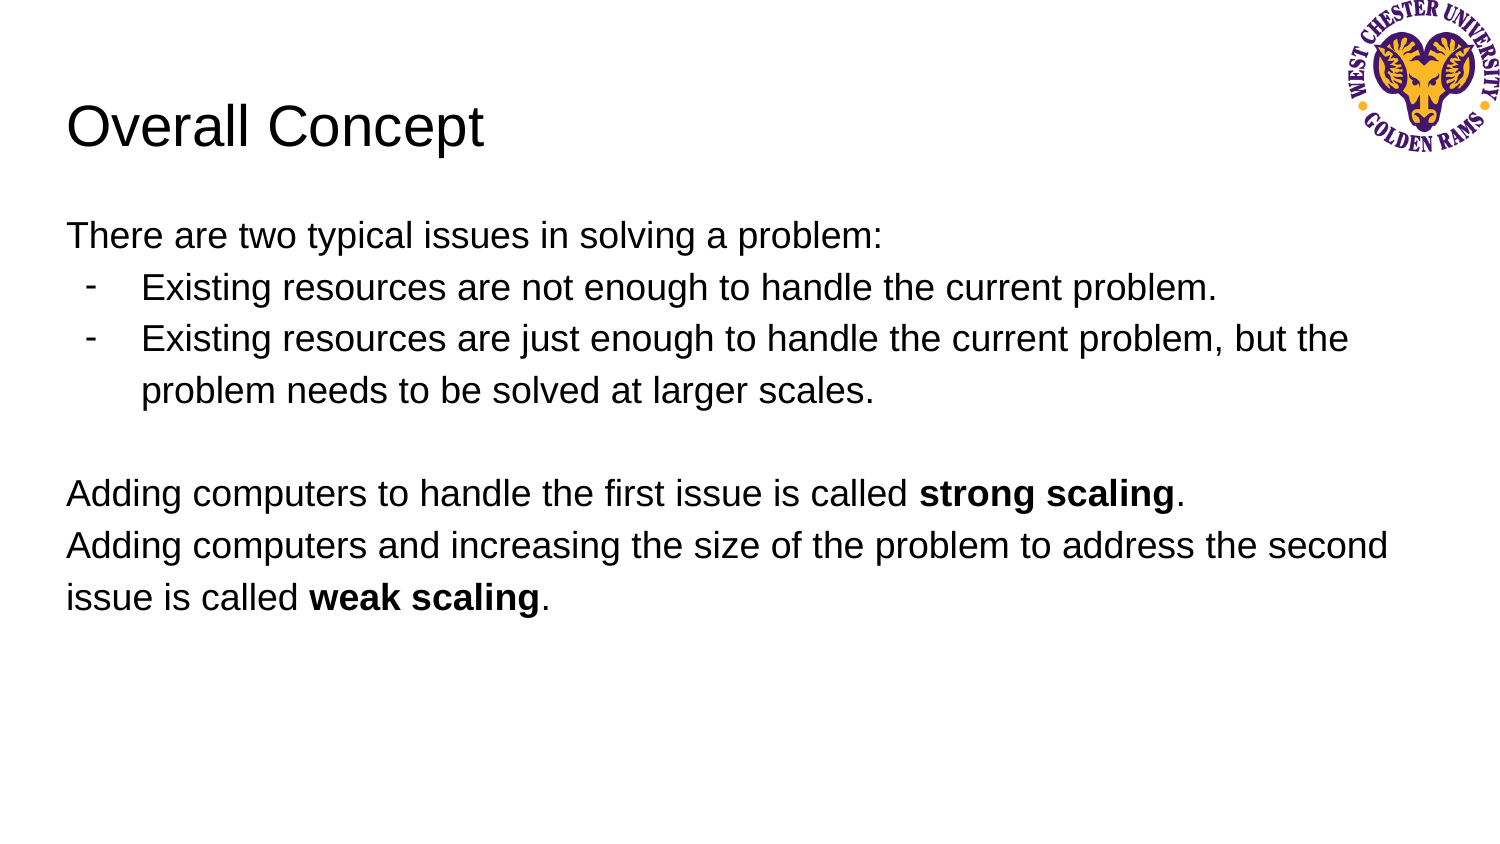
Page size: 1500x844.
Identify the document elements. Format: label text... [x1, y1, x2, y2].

list There are two typical issues in solving a problem: Existing resources are not enough to handle the current problem. Existing resources are just enough to handle the current problem, but the problem needs to be solved at larger scales. Adding computers to handle the first issue is called strong scaling. Adding computers and increasing the size of the problem to address the second issue is called weak scaling. [51, 189, 1449, 750]
picture [1348, 0, 1500, 152]
title Overall Concept [51, 72, 1449, 167]
